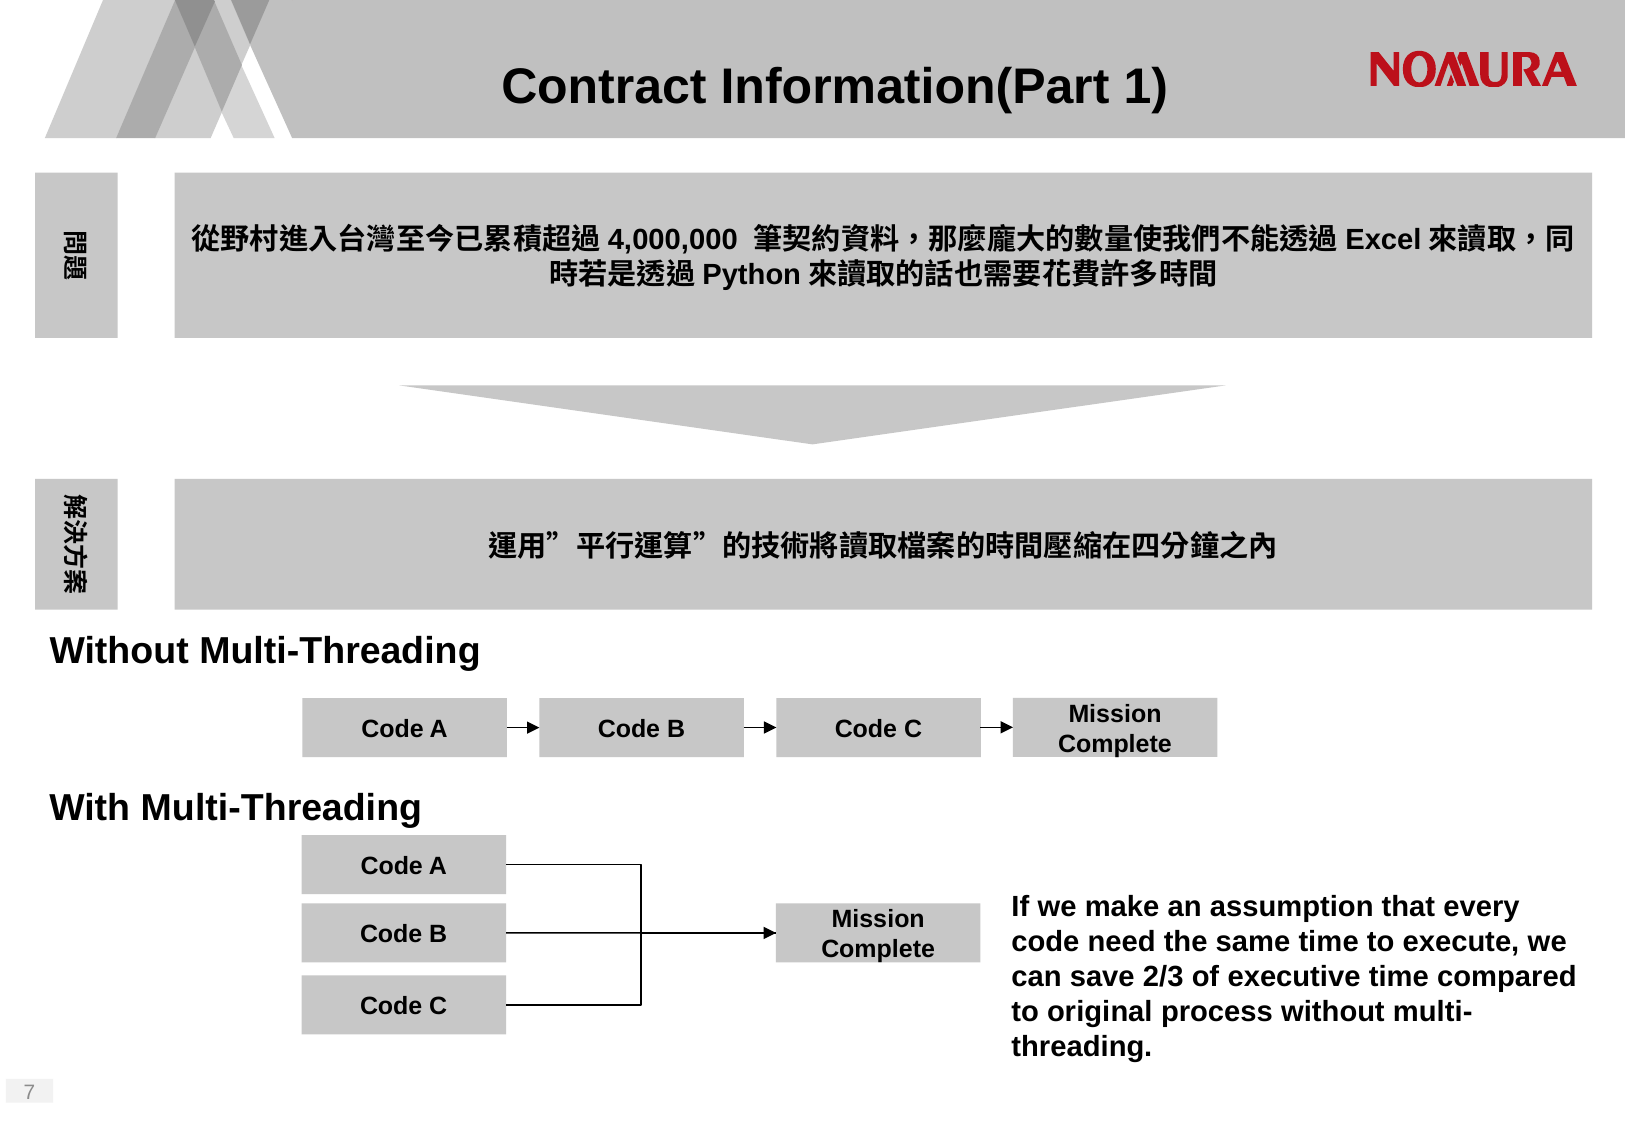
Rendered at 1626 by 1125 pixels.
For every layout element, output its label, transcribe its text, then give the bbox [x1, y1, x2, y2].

text_box Code A [302, 698, 507, 758]
slide_number 6 [5, 1078, 54, 1103]
text_box Code B [301, 903, 500, 963]
text_box Code A [301, 835, 507, 895]
text_box With Multi-Threading [34, 775, 438, 836]
text_box Code C [301, 975, 507, 1035]
text_box 運用”平行運算”的技術將讀取檔案的時間壓縮在四分鐘之內 [174, 478, 1593, 610]
text_box Code B [539, 698, 744, 758]
text_box 問題 [35, 172, 118, 338]
text_box If we make an assumption that every code need the same time to execute, we can save 2/3 of executive time compared to original process without multi-threading. [996, 879, 1609, 1070]
text_box Mission Complete [1012, 697, 1218, 757]
title Contract Information(Part 1) [315, 24, 1355, 143]
text_box 解決方案 [35, 478, 118, 610]
text_box 從野村進入台灣至今已累積超過4,000,000 筆契約資料，那麼龐大的數量使我們不能透過Excel來讀取，同時若是透過Python來讀取的話也需要花費許多時間 [174, 172, 1593, 338]
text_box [505, 864, 777, 932]
text_box Code C [776, 698, 981, 758]
text_box Without Multi-Threading [34, 618, 497, 679]
text_box [399, 385, 1226, 445]
text_box Mission Complete [781, 903, 981, 963]
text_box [505, 932, 777, 1006]
